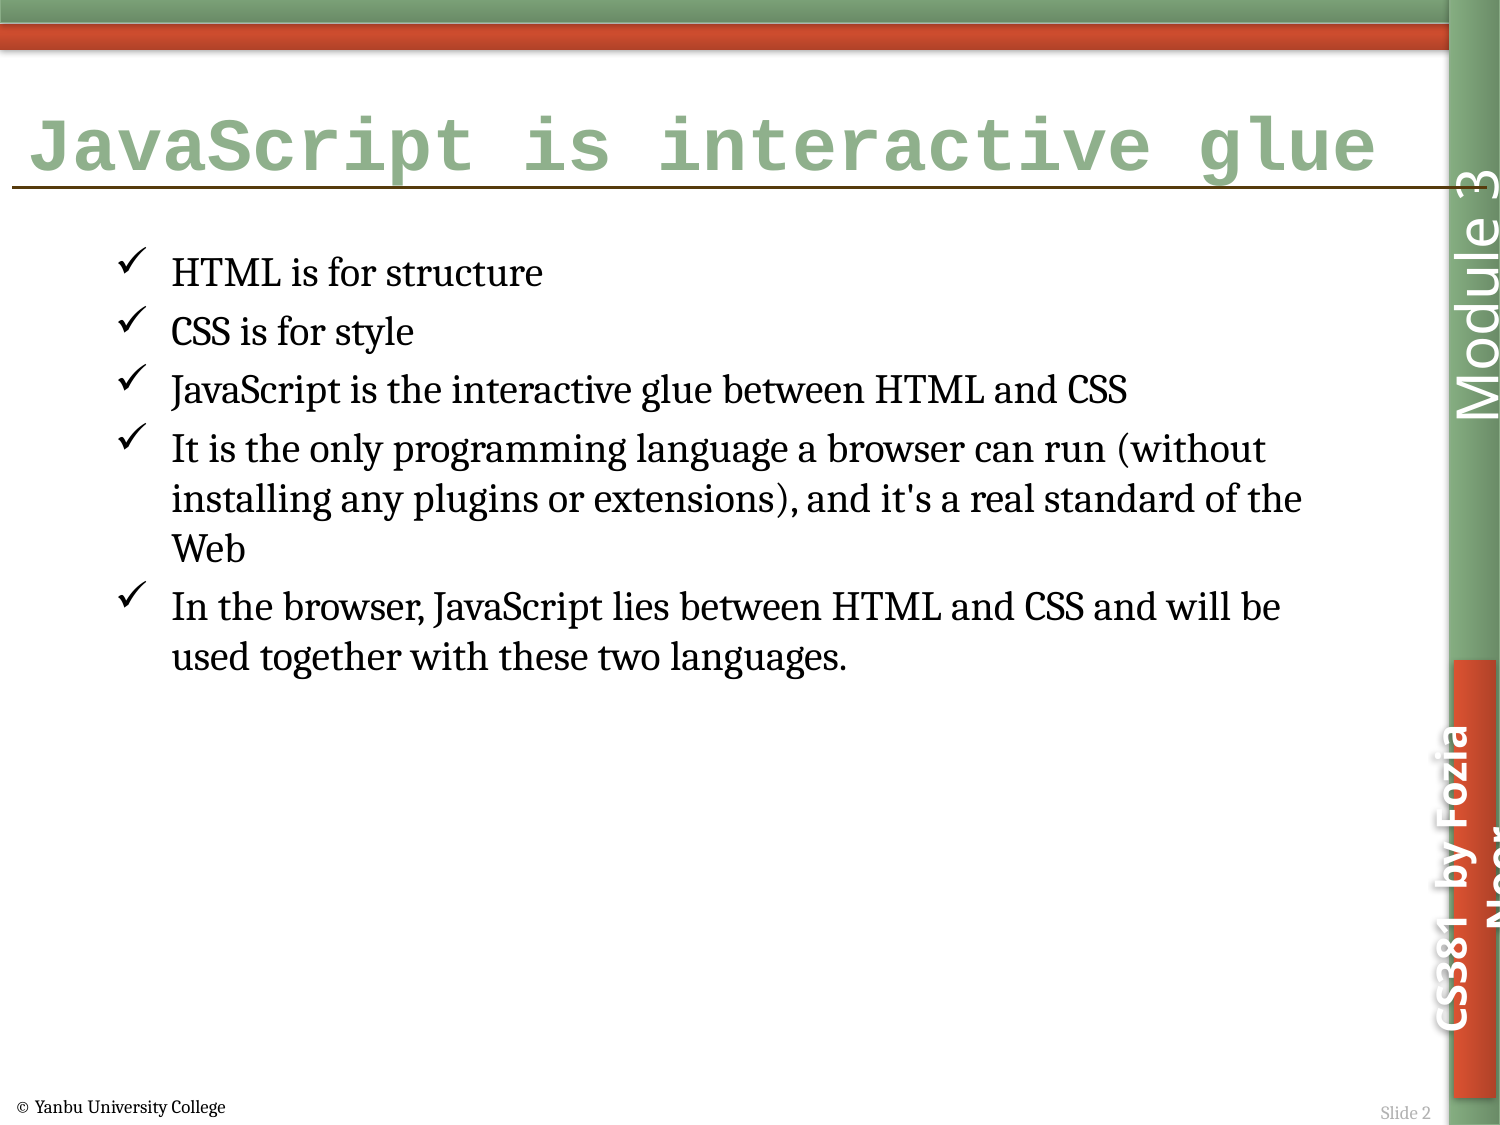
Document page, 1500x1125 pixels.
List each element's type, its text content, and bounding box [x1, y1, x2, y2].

title JavaScript is interactive glue [12, 75, 1450, 205]
list HTML is for structure CSS is for style JavaScript is the interactive glue between HTML and CSS It is the only programming language a browser can run (without installing any plugins or extensions), and it's a real standard of the Web In the browser, JavaScript lies between HTML and CSS and will be used together with these two languages. [99, 237, 1375, 1000]
slide_number Slide 2 [1100, 1100, 1450, 1125]
